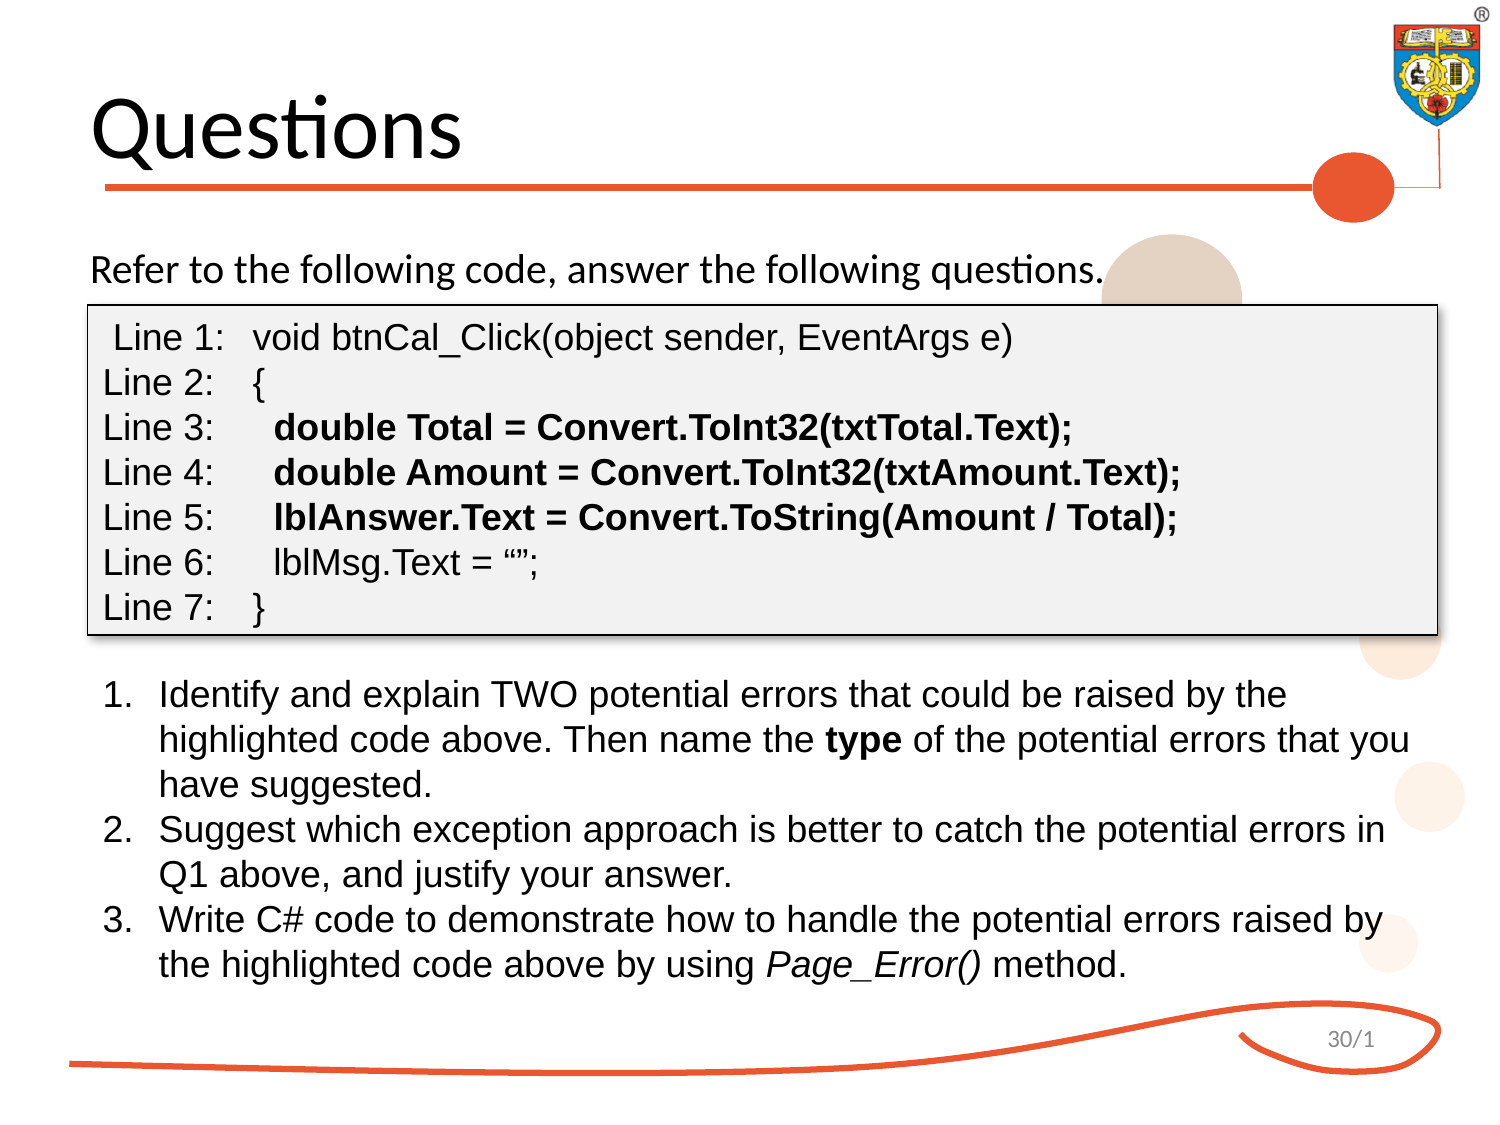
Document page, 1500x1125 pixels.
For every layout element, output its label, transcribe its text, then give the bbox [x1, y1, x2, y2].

text_box Identify and explain TWO potential errors that could be raised by the highlighted code above. Then name the type of the potential errors that you have suggested. Suggest which exception approach is better to catch the potential errors in Q1 above, and justify your answer. Write C# code to demonstrate how to handle the potential errors raised by the highlighted code above by using Page_Error() method. [87, 662, 1438, 993]
picture [1389, 3, 1492, 129]
title Questions [75, 30, 1438, 213]
text_box Line 1: void btnCal_Click(object sender, EventArgs e) Line 2: { Line 3: double Total = Convert.ToInt32(txtTotal.Text); Line 4: double Amount = Convert.ToInt32(txtAmount.Text); Line 5: lblAnswer.Text = Convert.ToString(Amount / Total); Line 6: lblMsg.Text = “”; Line 7: } [87, 304, 1438, 635]
list Refer to the following code, answer the following questions. [75, 234, 1418, 973]
